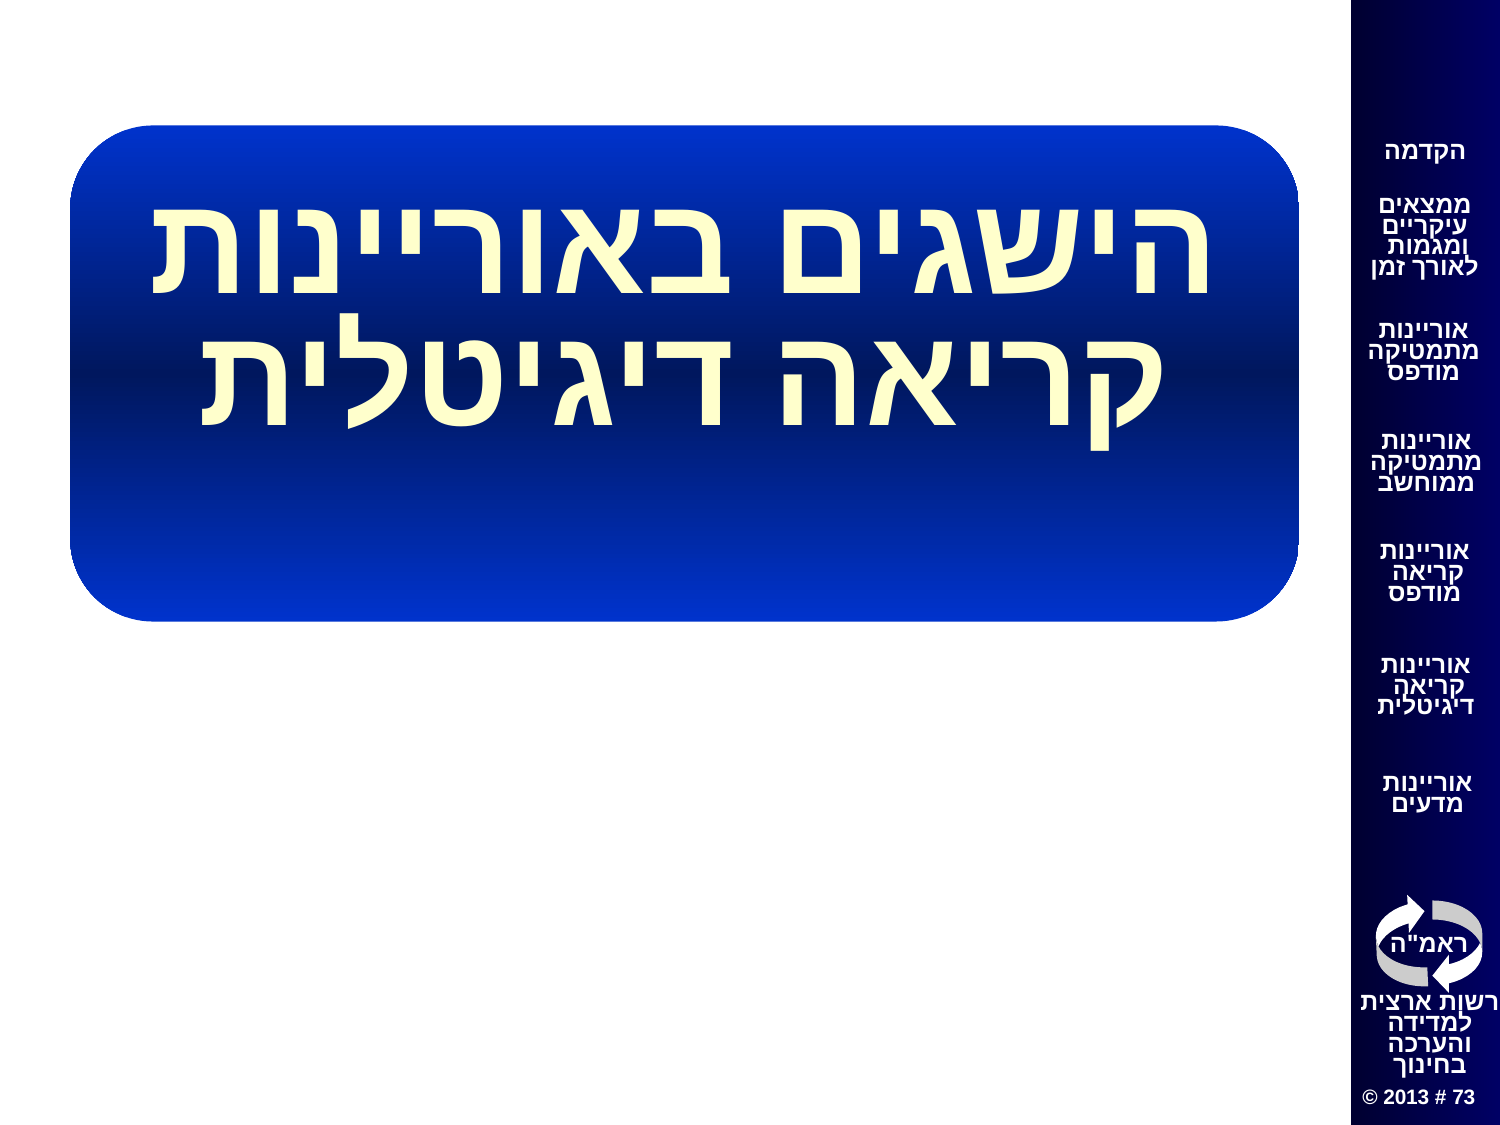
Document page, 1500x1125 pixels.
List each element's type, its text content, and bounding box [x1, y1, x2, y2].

text_box הישגים באוריינות קריאה דיגיטלית [70, 125, 1299, 622]
